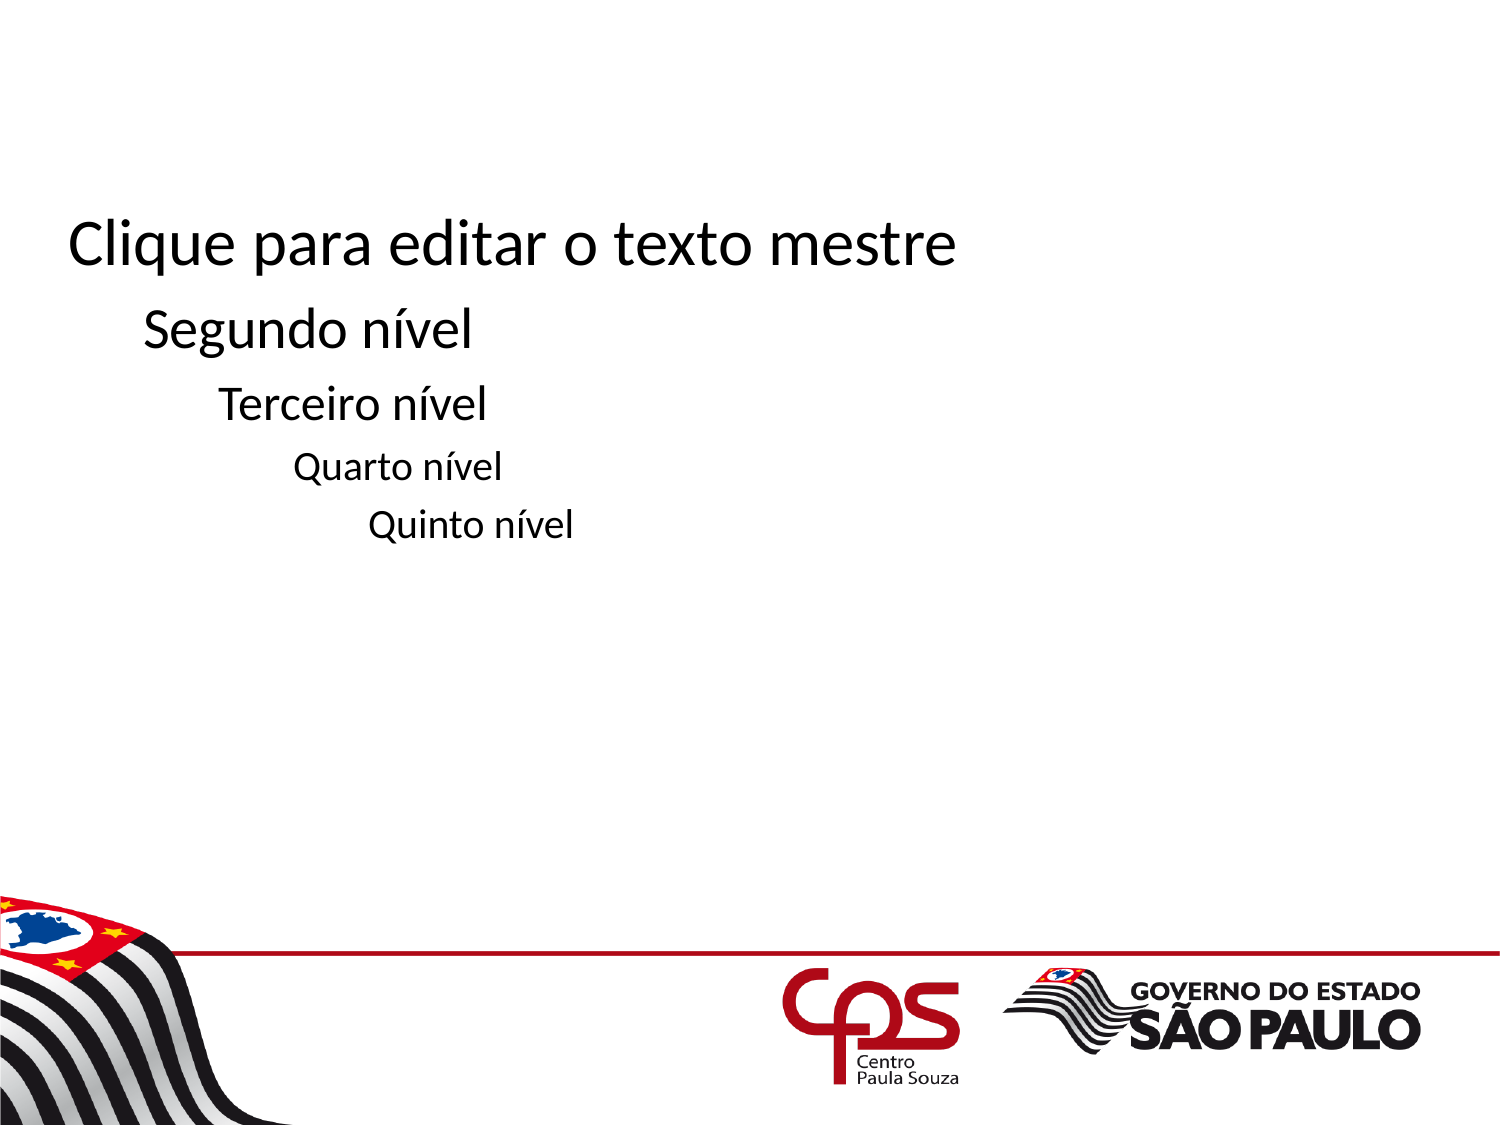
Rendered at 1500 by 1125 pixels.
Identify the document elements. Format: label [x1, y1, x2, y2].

picture [0, 896, 1500, 1125]
